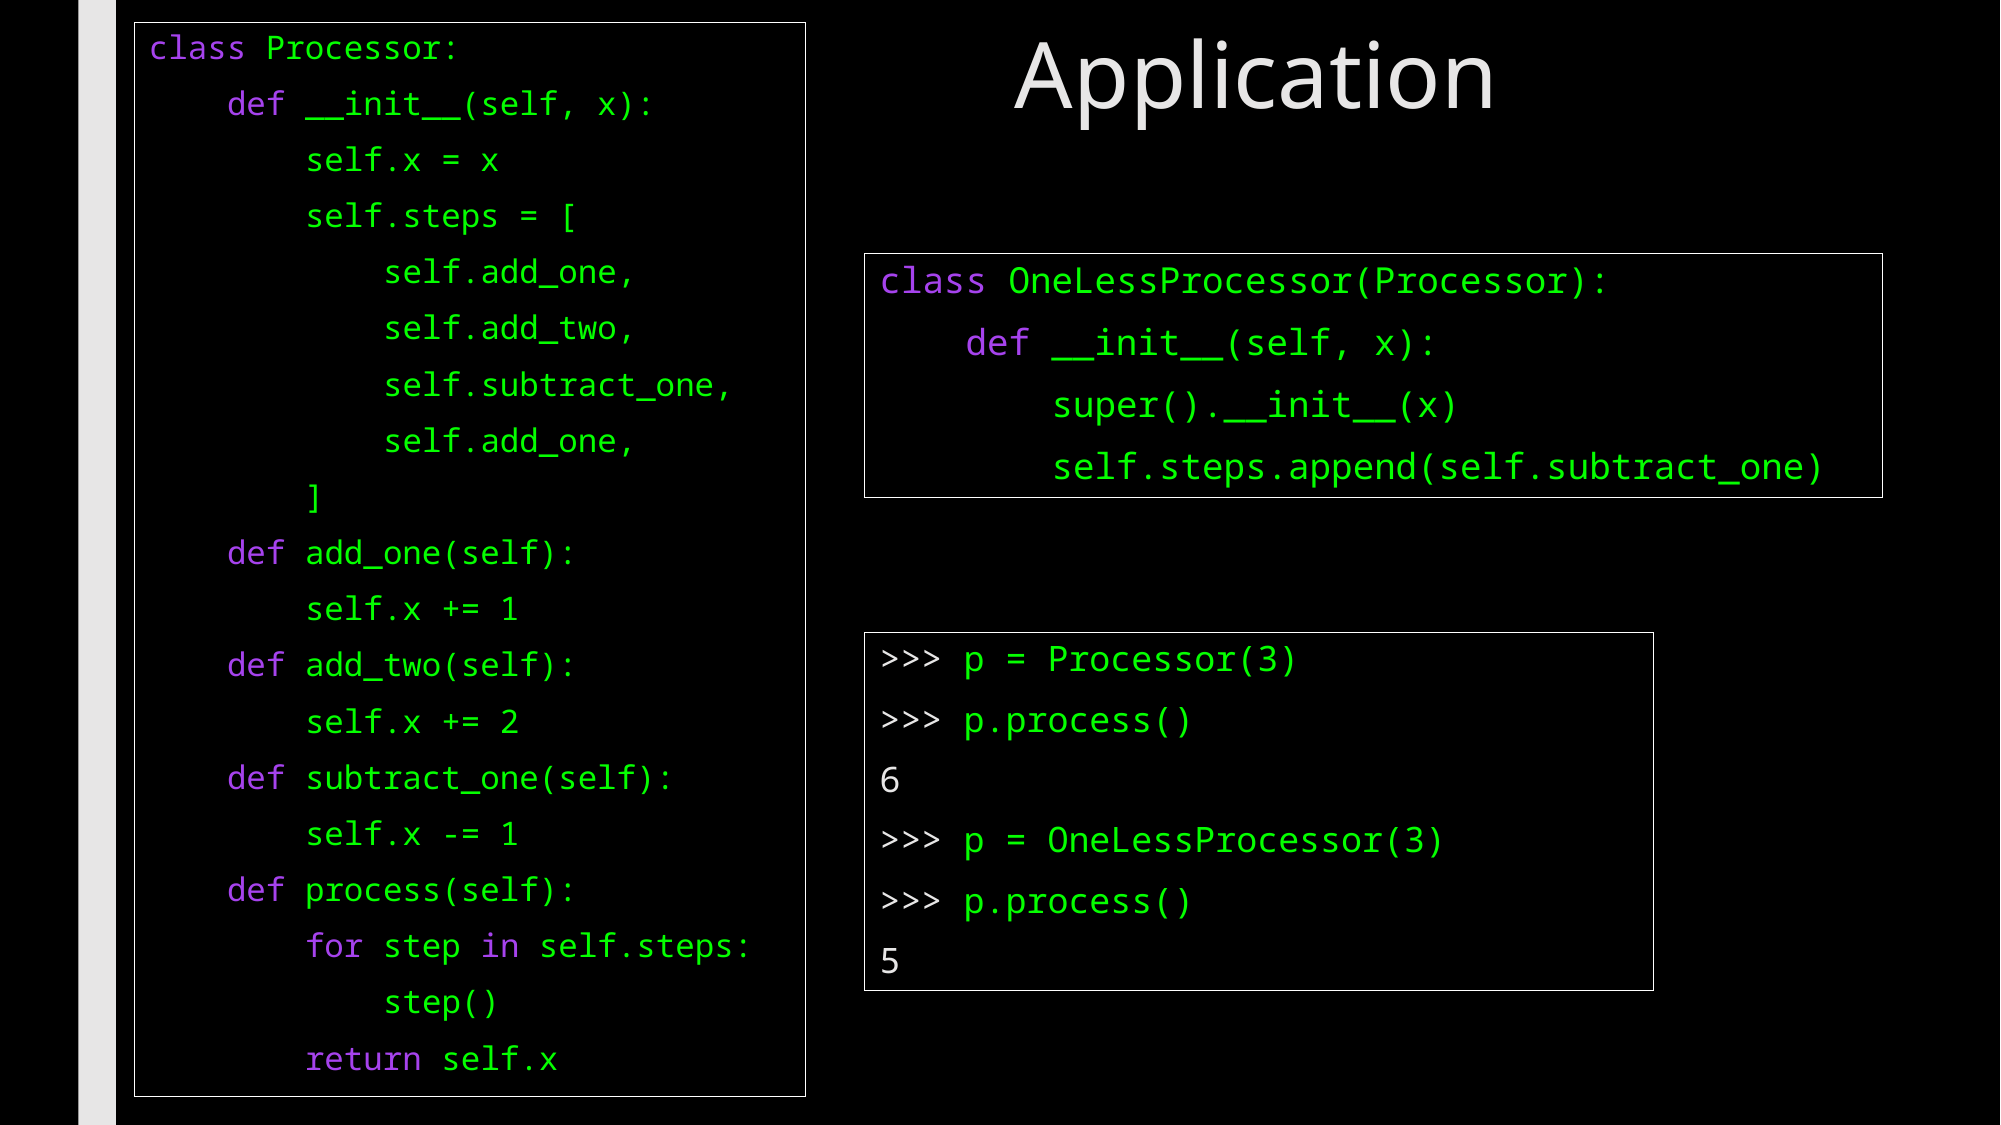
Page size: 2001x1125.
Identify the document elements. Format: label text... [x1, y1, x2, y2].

text_box class Processor: def __init__(self, x): self.x = x self.steps = [ self.add_one, self.add_two, self.subtract_one, self.add_one, ] def add_one(self): self.x += 1 def add_two(self): self.x += 2 def subtract_one(self): self.x -= 1 def process(self): for step in self.steps: step() return self.x [134, 22, 806, 1097]
title Application [999, 22, 1707, 253]
text_box class OneLessProcessor(Processor): def __init__(self, x): super().__init__(x) self.steps.append(self.subtract_one) [864, 253, 1883, 498]
text_box >>> p = Processor(3) >>> p.process() 6 >>> p = OneLessProcessor(3) >>> p.process() 5 [864, 632, 1654, 991]
